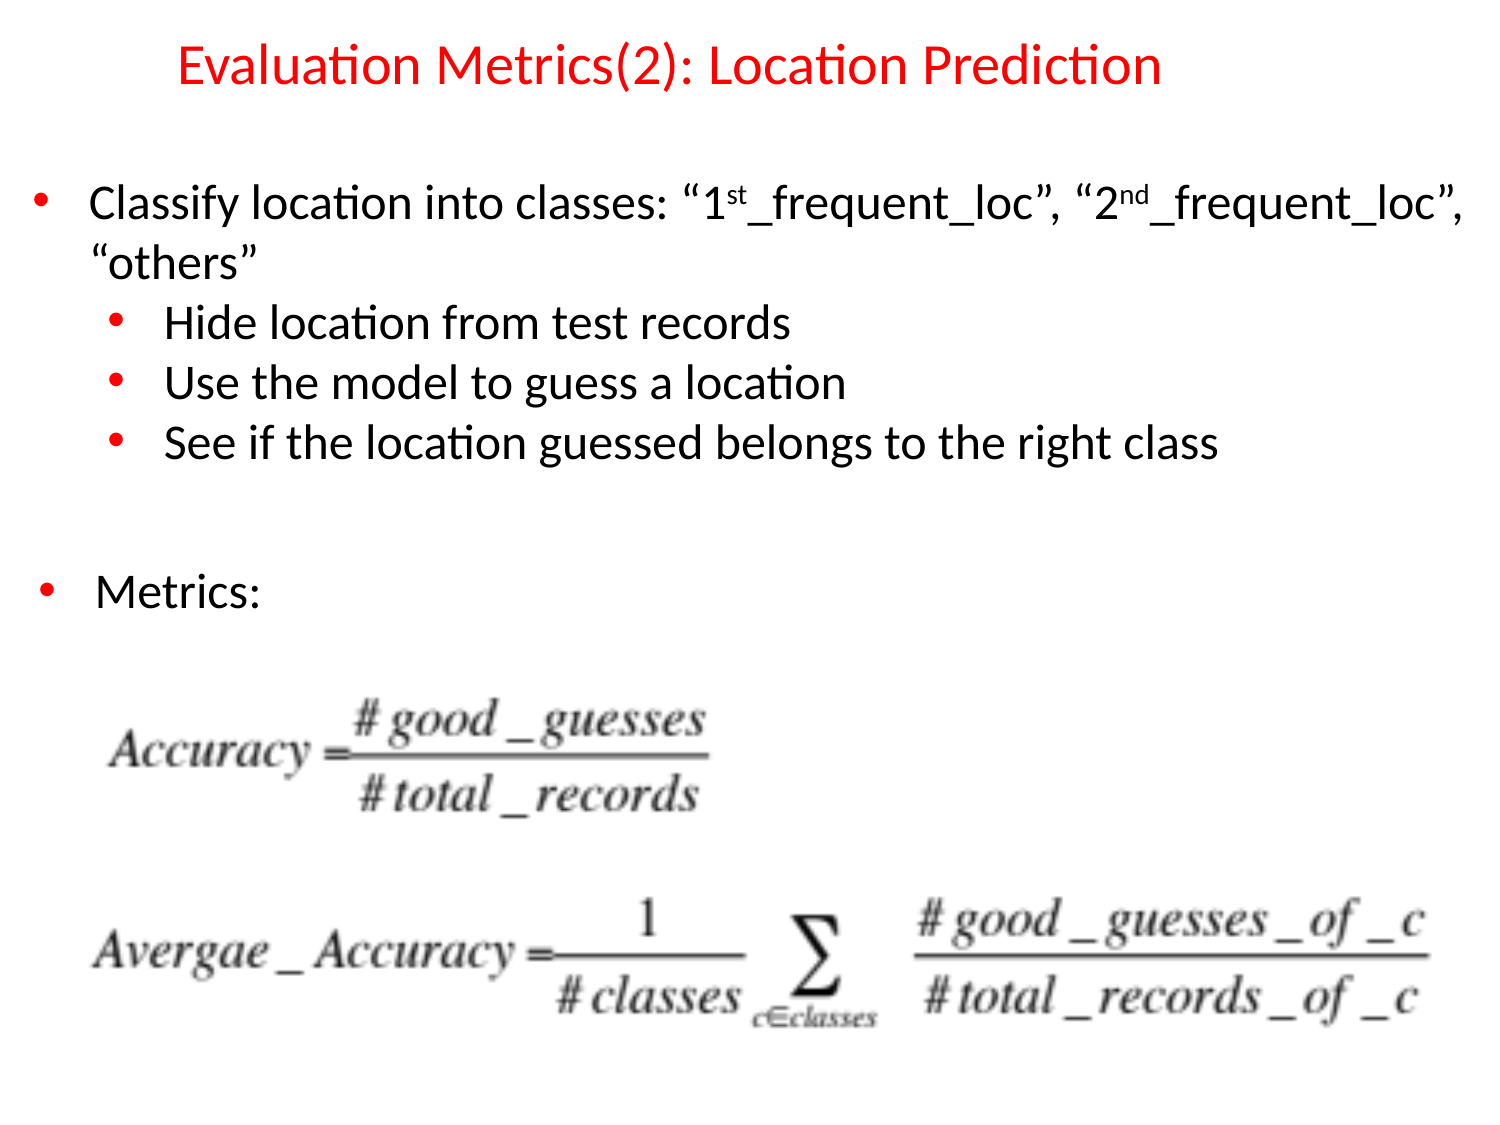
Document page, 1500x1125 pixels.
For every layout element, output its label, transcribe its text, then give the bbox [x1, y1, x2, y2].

text_box Classify location into classes: “1st_frequent_loc”, “2nd_frequent_loc”, “others” Hide location from test records Use the model to guess a location See if the location guessed belongs to the right class [17, 161, 1500, 477]
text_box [83, 881, 1436, 1033]
text_box Metrics: [23, 551, 1500, 627]
title Evaluation Metrics(2): Location Prediction [0, 9, 1418, 114]
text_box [100, 682, 714, 830]
